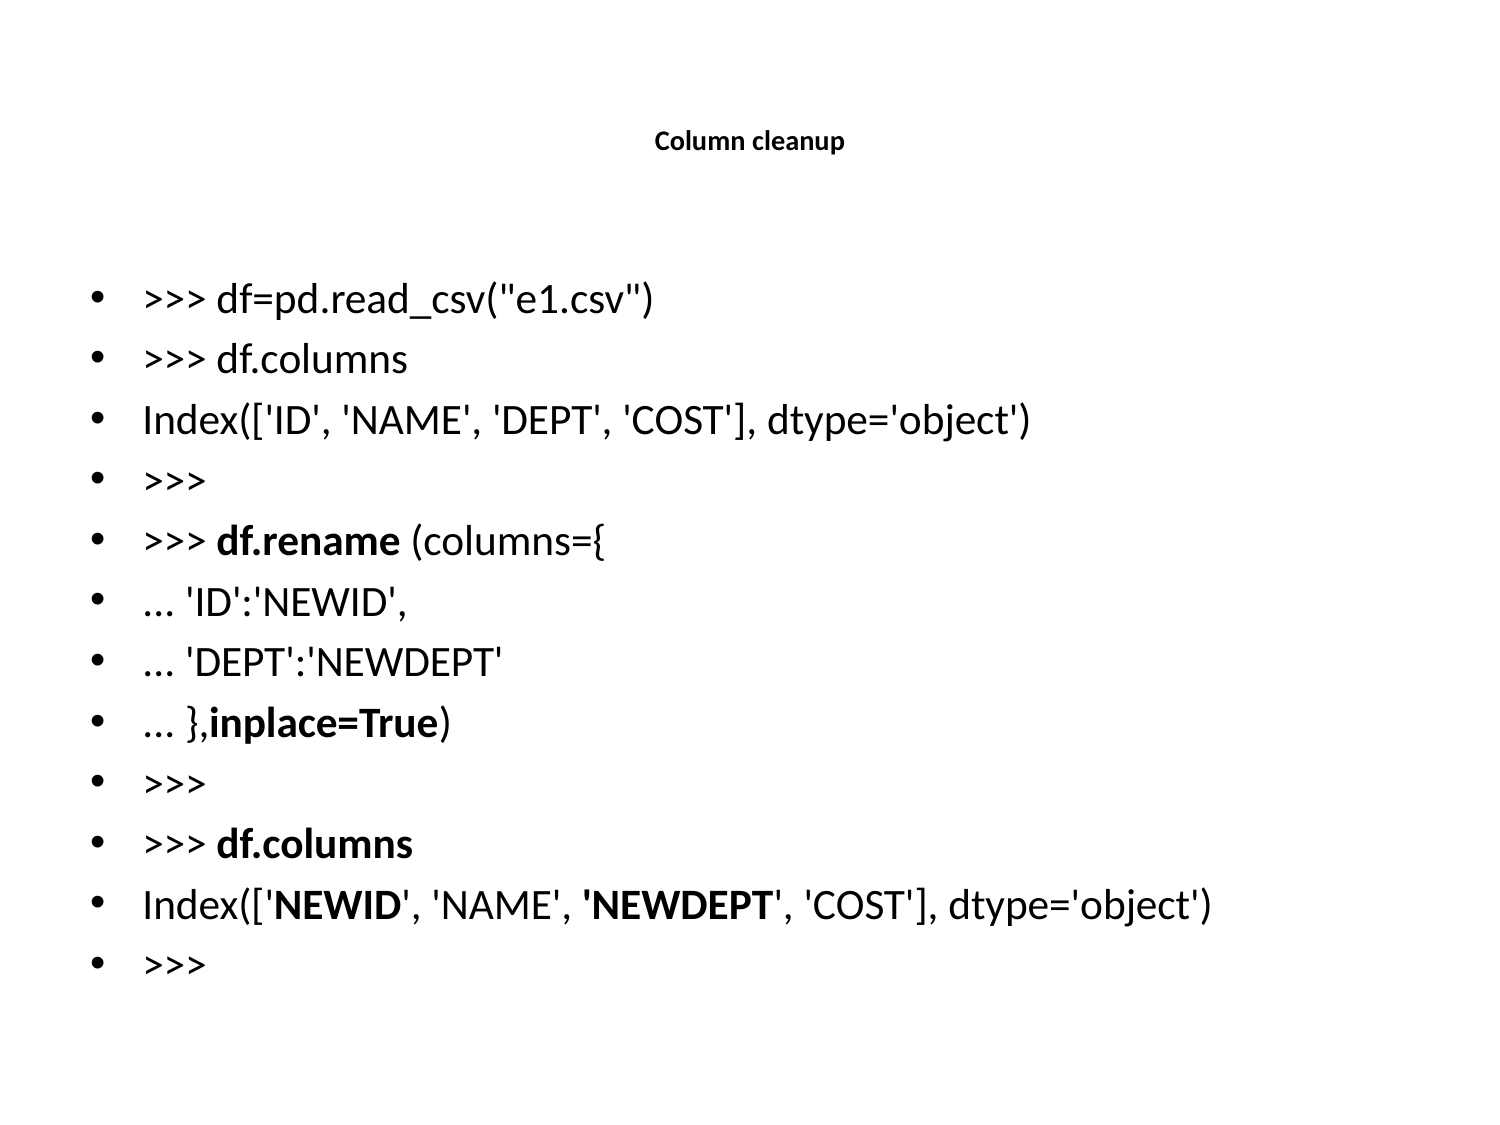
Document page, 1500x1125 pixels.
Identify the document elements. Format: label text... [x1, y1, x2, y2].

title Column cleanup [75, 45, 1425, 233]
list >>> df=pd.read_csv("e1.csv") >>> df.columns Index(['ID', 'NAME', 'DEPT', 'COST'], dtype='object') >>> >>> df.rename (columns={ ... 'ID':'NEWID', ... 'DEPT':'NEWDEPT' ... },inplace=True) >>> >>> df.columns Index(['NEWID', 'NAME', 'NEWDEPT', 'COST'], dtype='object') >>> [75, 262, 1425, 1005]
